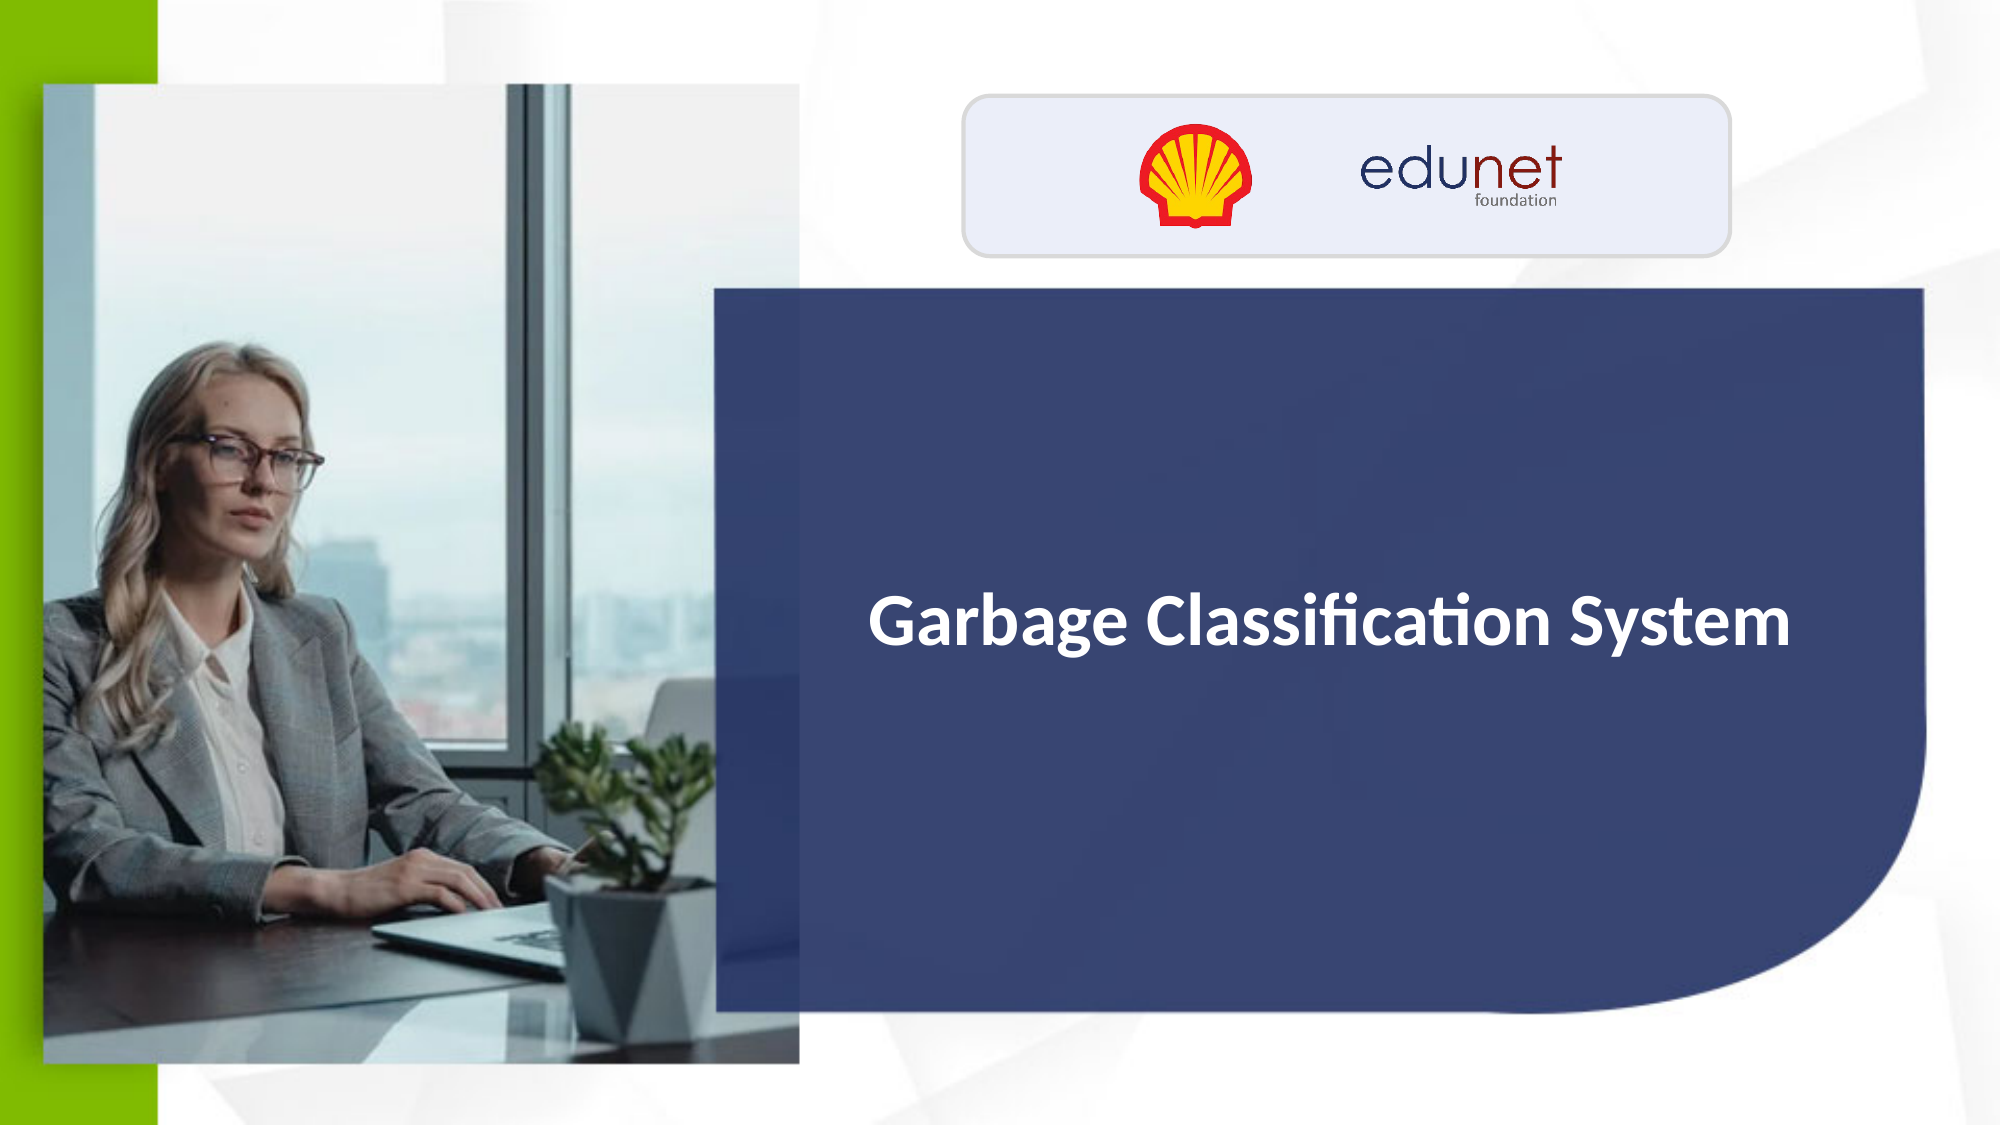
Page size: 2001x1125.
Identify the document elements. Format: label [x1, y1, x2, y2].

text_box [1130, 121, 1564, 231]
picture [0, 0, 2000, 1125]
